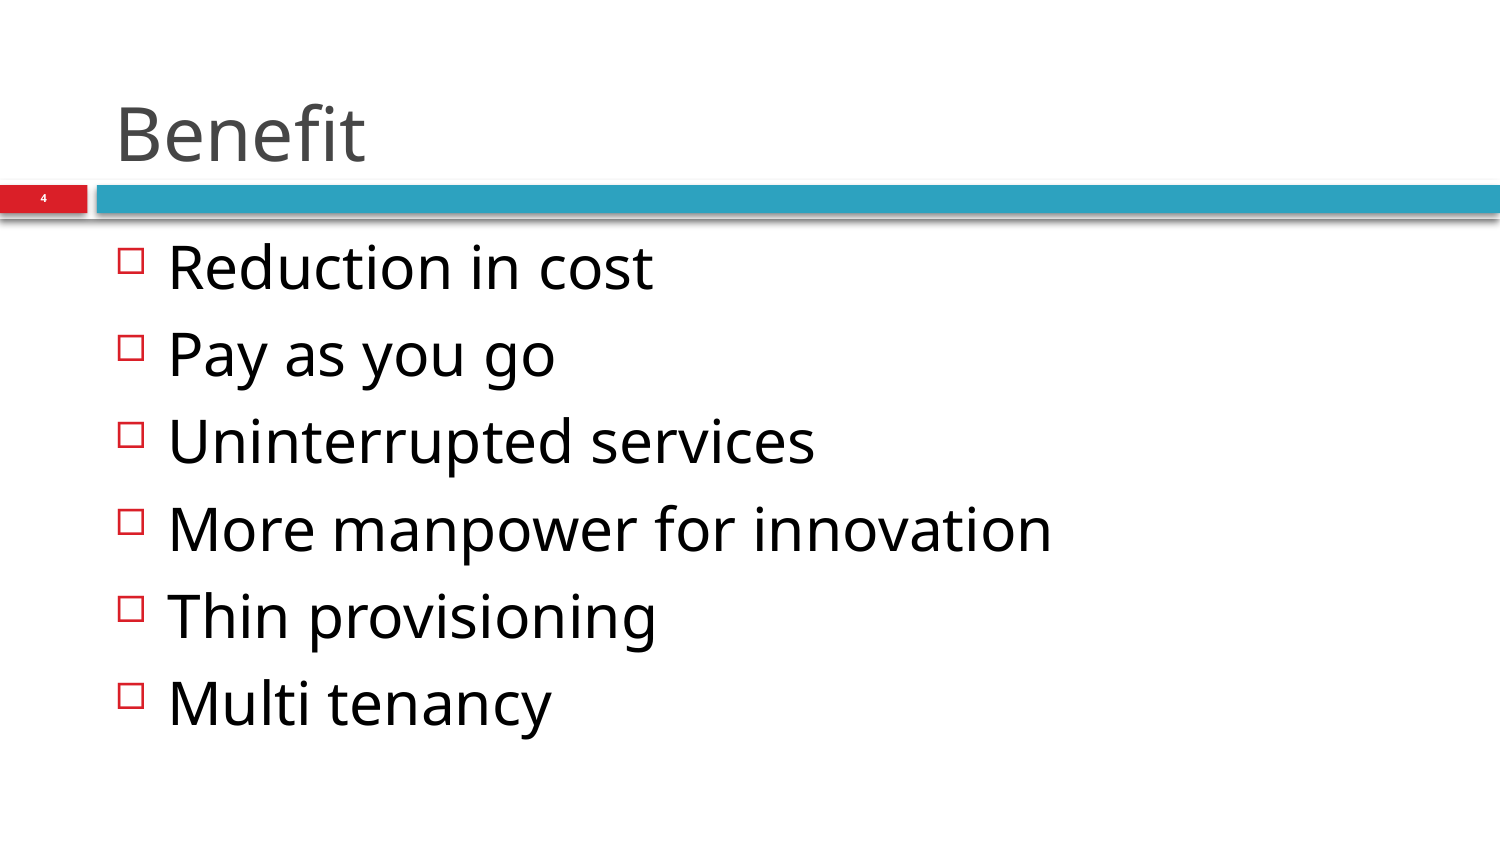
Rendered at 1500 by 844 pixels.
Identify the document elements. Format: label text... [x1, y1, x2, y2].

list Reduction in cost Pay as you go Uninterrupted services More manpower for innovation Thin provisioning Multi tenancy [99, 221, 1488, 822]
slide_number 4 [0, 184, 88, 215]
title Benefit [99, 19, 1438, 185]
